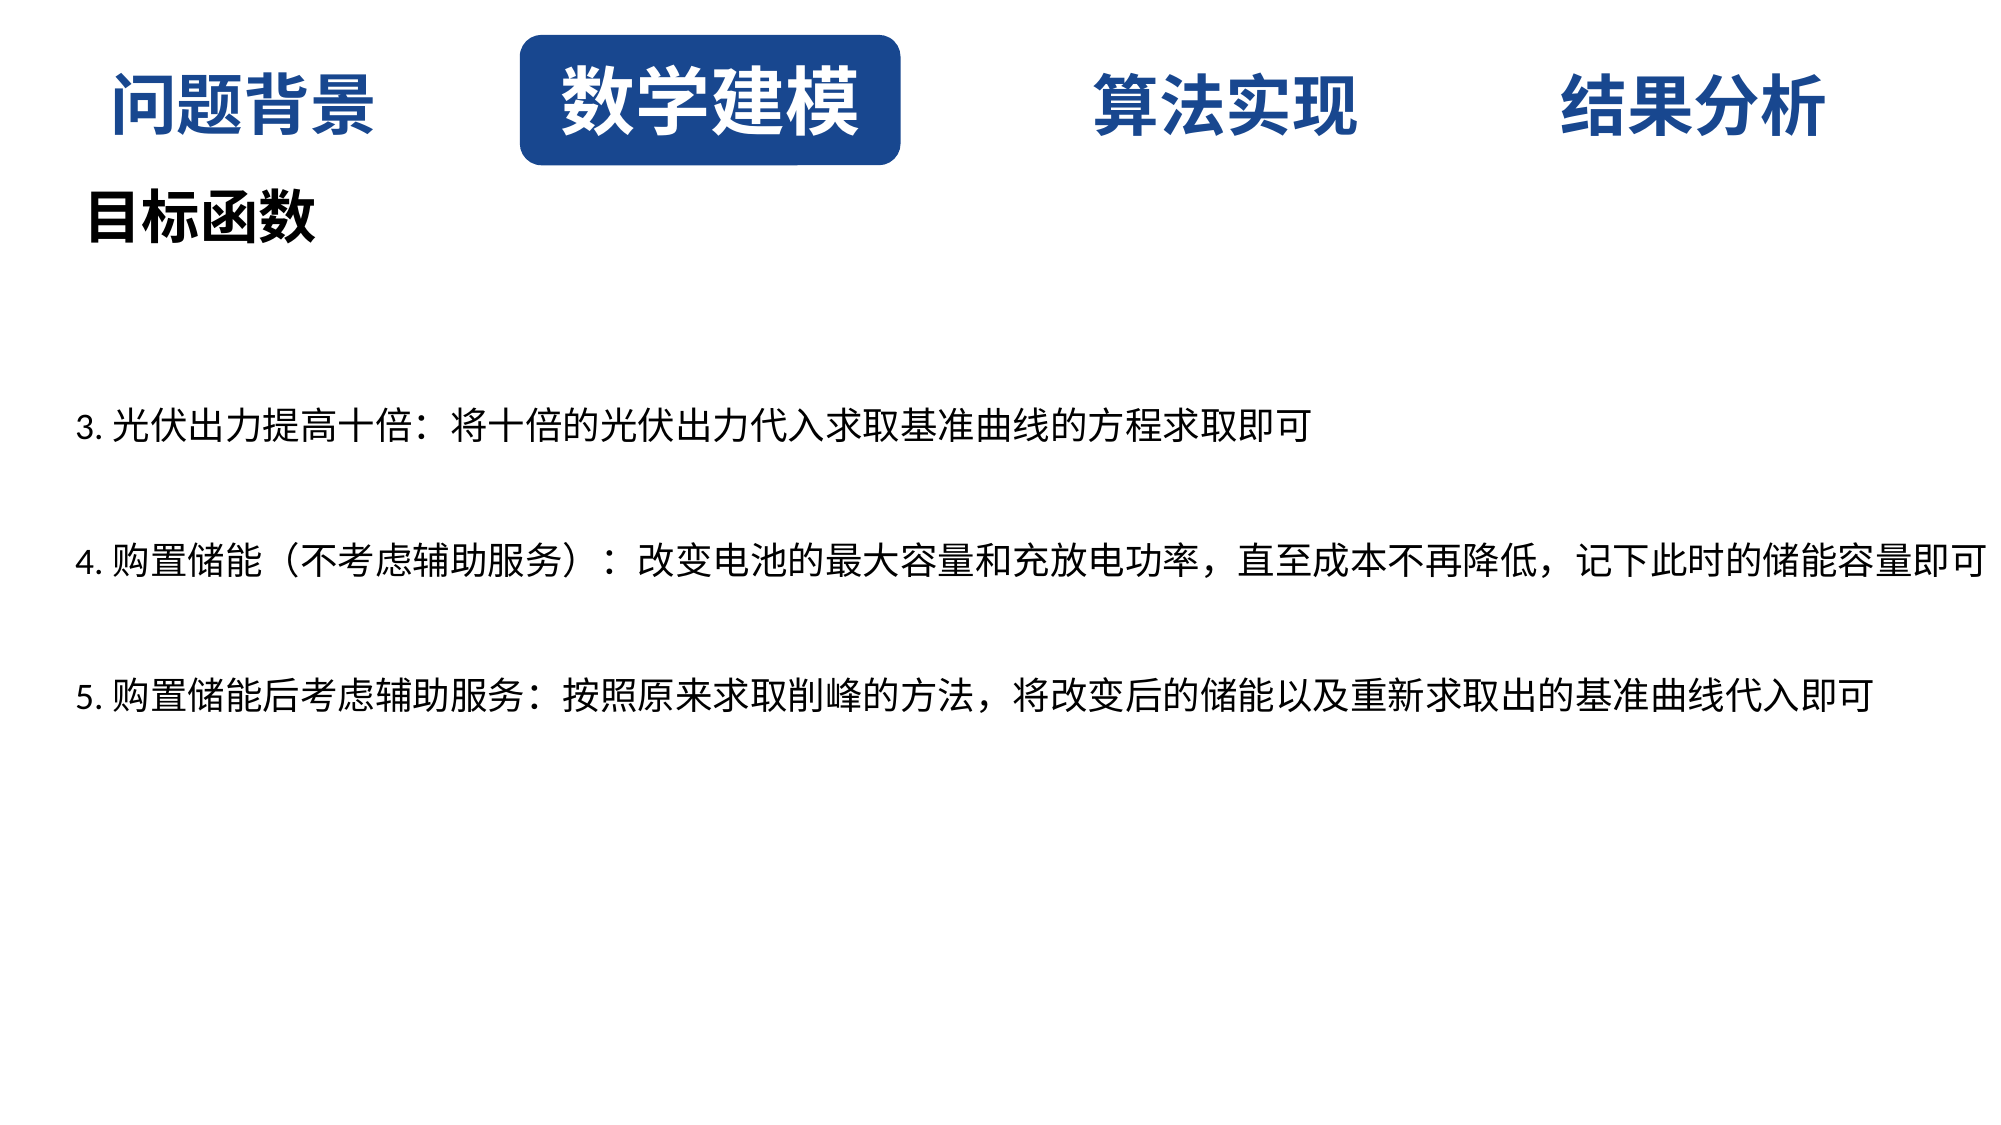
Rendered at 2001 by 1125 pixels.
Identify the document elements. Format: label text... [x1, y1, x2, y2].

text_box 3.光伏出力提高十倍：将十倍的光伏出力代入求取基准曲线的方程求取即可 4.购置储能（不考虑辅助服务）：改变电池的最大容量和充放电功率，直至成本不再降低，记下此时的储能容量即可 5.购置储能后考虑辅助服务：按照原来求取削峰的方法，将改变后的储能以及重新求取出的基准曲线代入即可 [60, 394, 2000, 770]
text_box 问题背景 [94, 49, 407, 157]
text_box 目标函数 [0, 172, 442, 258]
text_box 算法实现 [1069, 50, 1382, 158]
text_box 结果分析 [1494, 50, 1894, 158]
text_box 数学建模 [518, 33, 902, 167]
